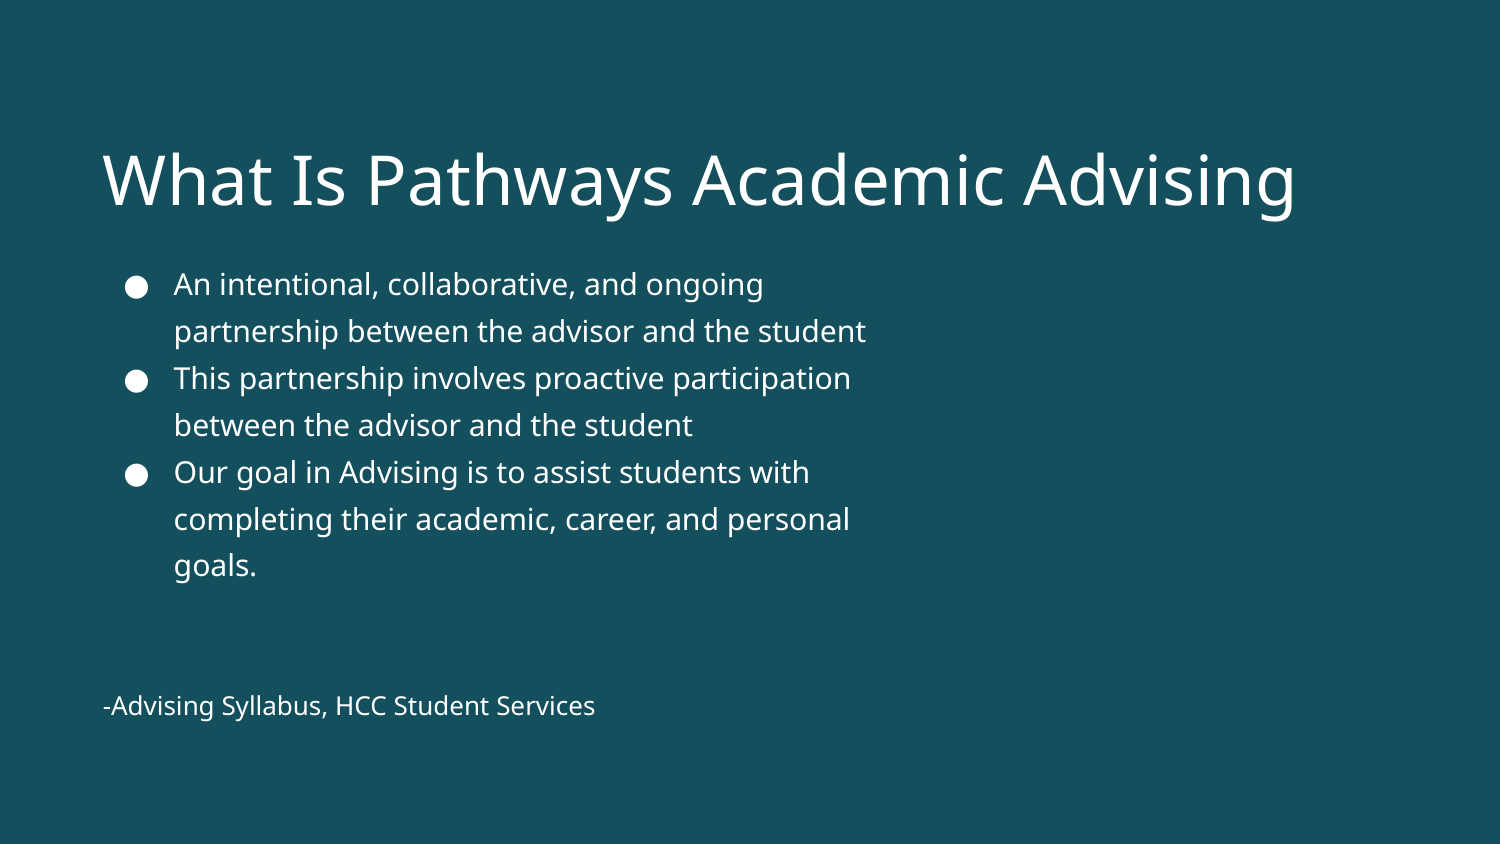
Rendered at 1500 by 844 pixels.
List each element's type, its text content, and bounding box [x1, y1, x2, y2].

title What Is Pathways Academic Advising [87, 116, 1408, 243]
title An intentional, collaborative, and ongoing partnership between the advisor and the student This partnership involves proactive participation between the advisor and the student Our goal in Advising is to assist students with completing their academic, career, and personal goals. -Advising Syllabus, HCC Student Services [87, 242, 941, 746]
